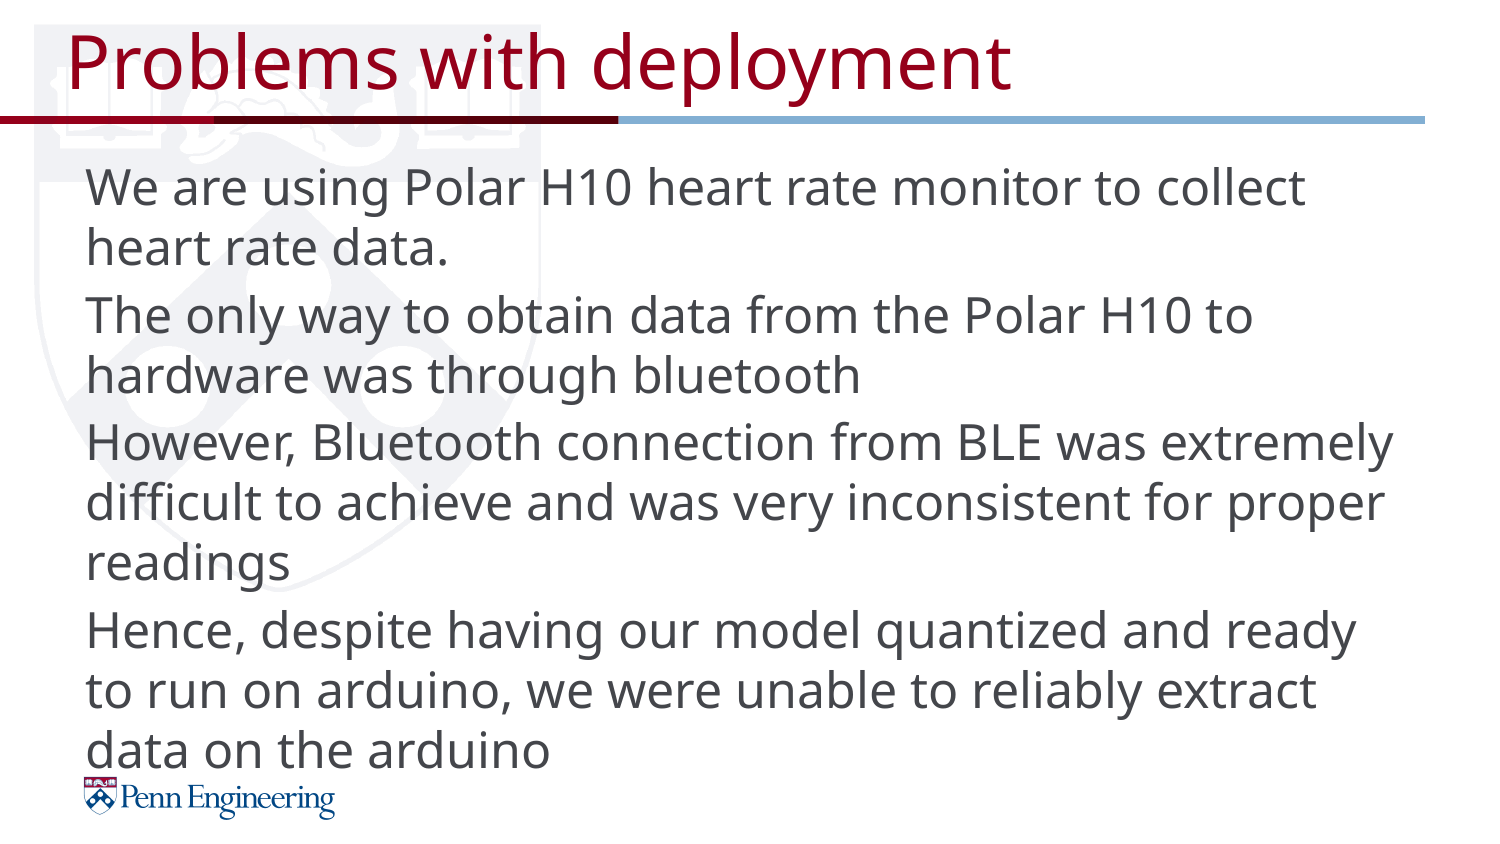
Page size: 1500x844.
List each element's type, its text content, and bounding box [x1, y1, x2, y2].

list We are using Polar H10 heart rate monitor to collect heart rate data. The only way to obtain data from the Polar H10 to hardware was through bluetooth However, Bluetooth connection from BLE was extremely difficult to achieve and was very inconsistent for proper readings Hence, despite having our model quantized and ready to run on arduino, we were unable to reliably extract data on the arduino [70, 148, 1421, 754]
title Problems with deployment [50, 2, 1401, 117]
picture [75, 770, 343, 823]
